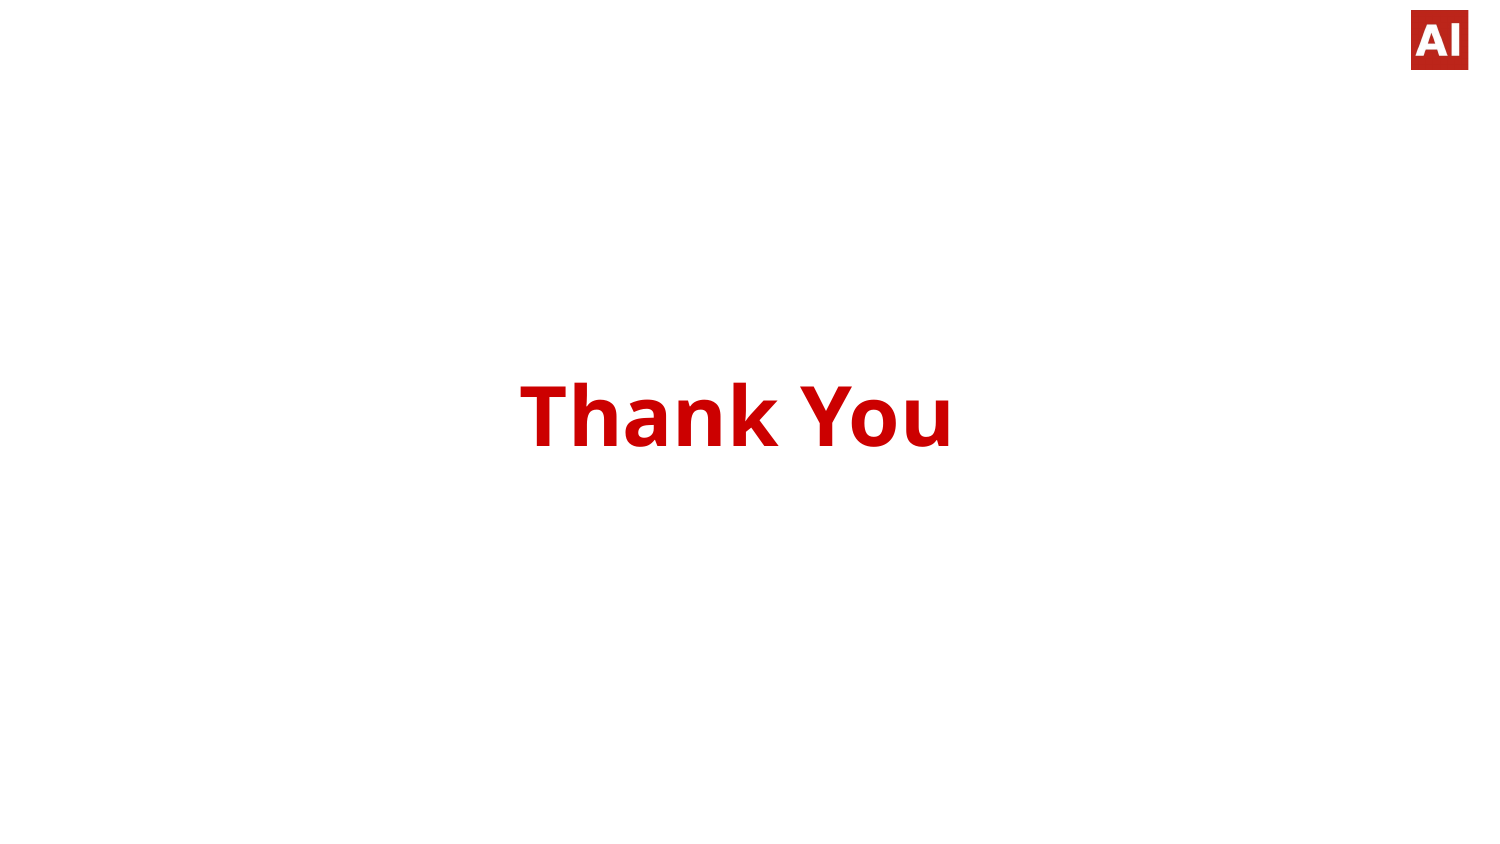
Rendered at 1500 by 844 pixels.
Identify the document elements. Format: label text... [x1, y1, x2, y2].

picture [1411, 10, 1469, 70]
title Thank You [517, 361, 1124, 505]
